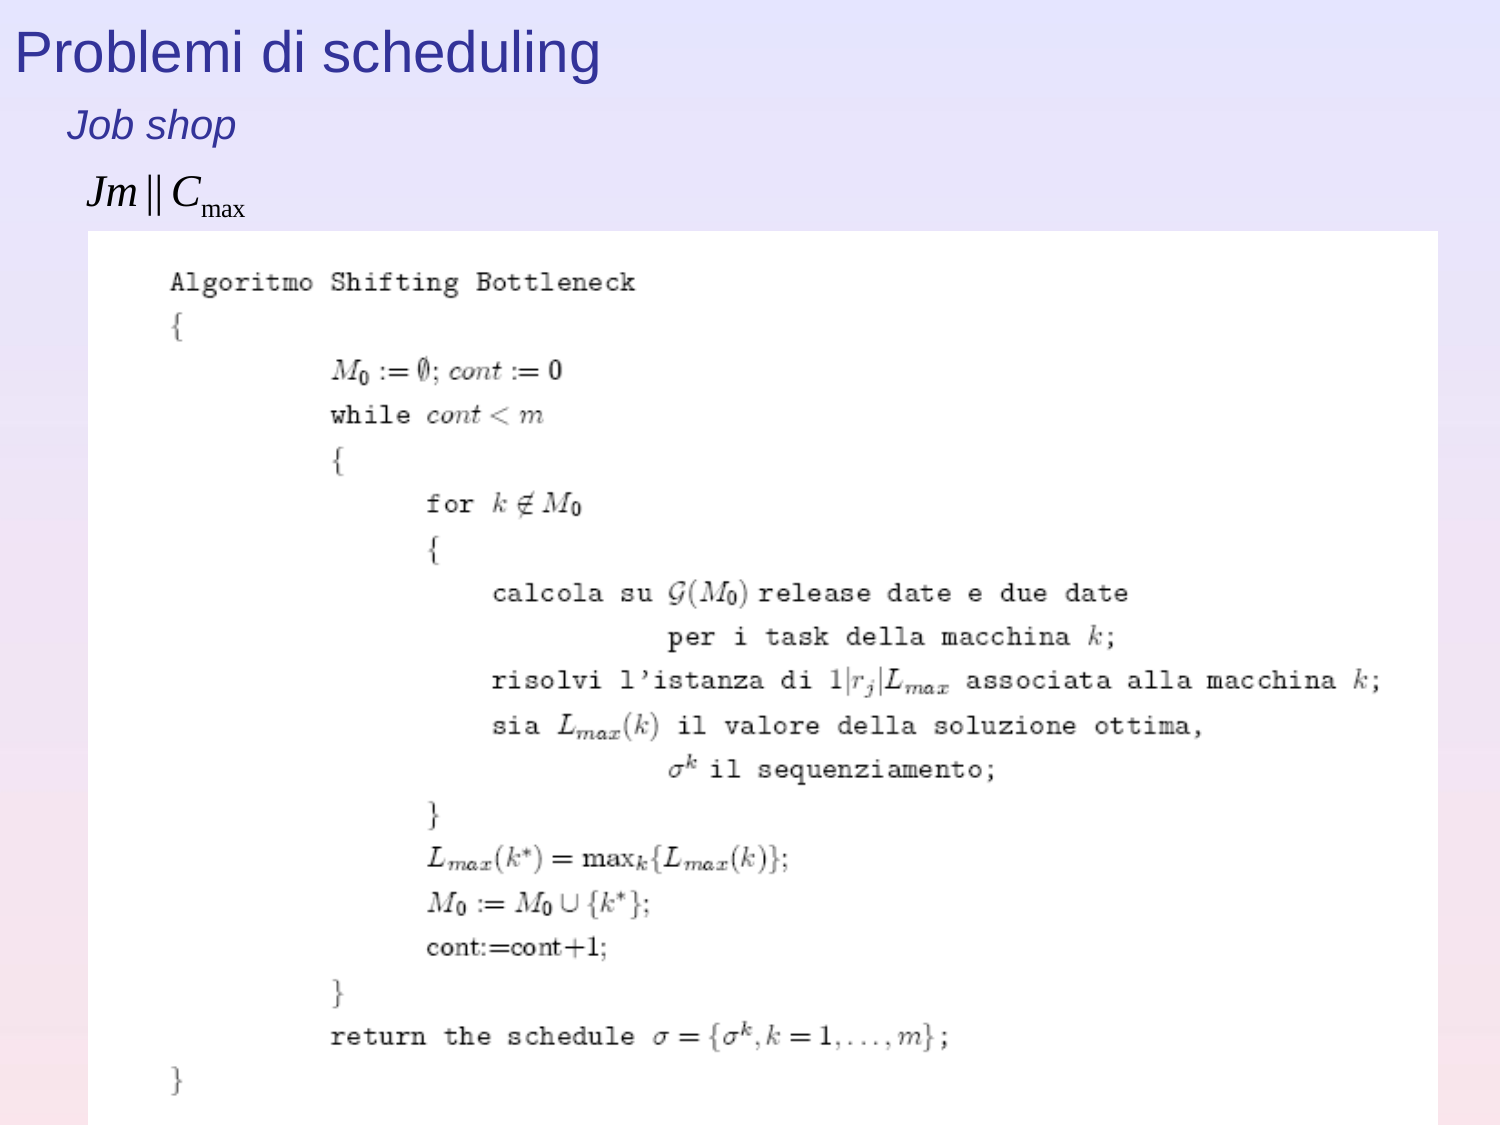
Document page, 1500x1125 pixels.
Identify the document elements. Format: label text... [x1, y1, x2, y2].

picture [0, 0, 1500, 1125]
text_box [76, 160, 257, 230]
text_box Problemi di scheduling [0, 0, 1350, 102]
text_box Job shop [52, 90, 1424, 161]
